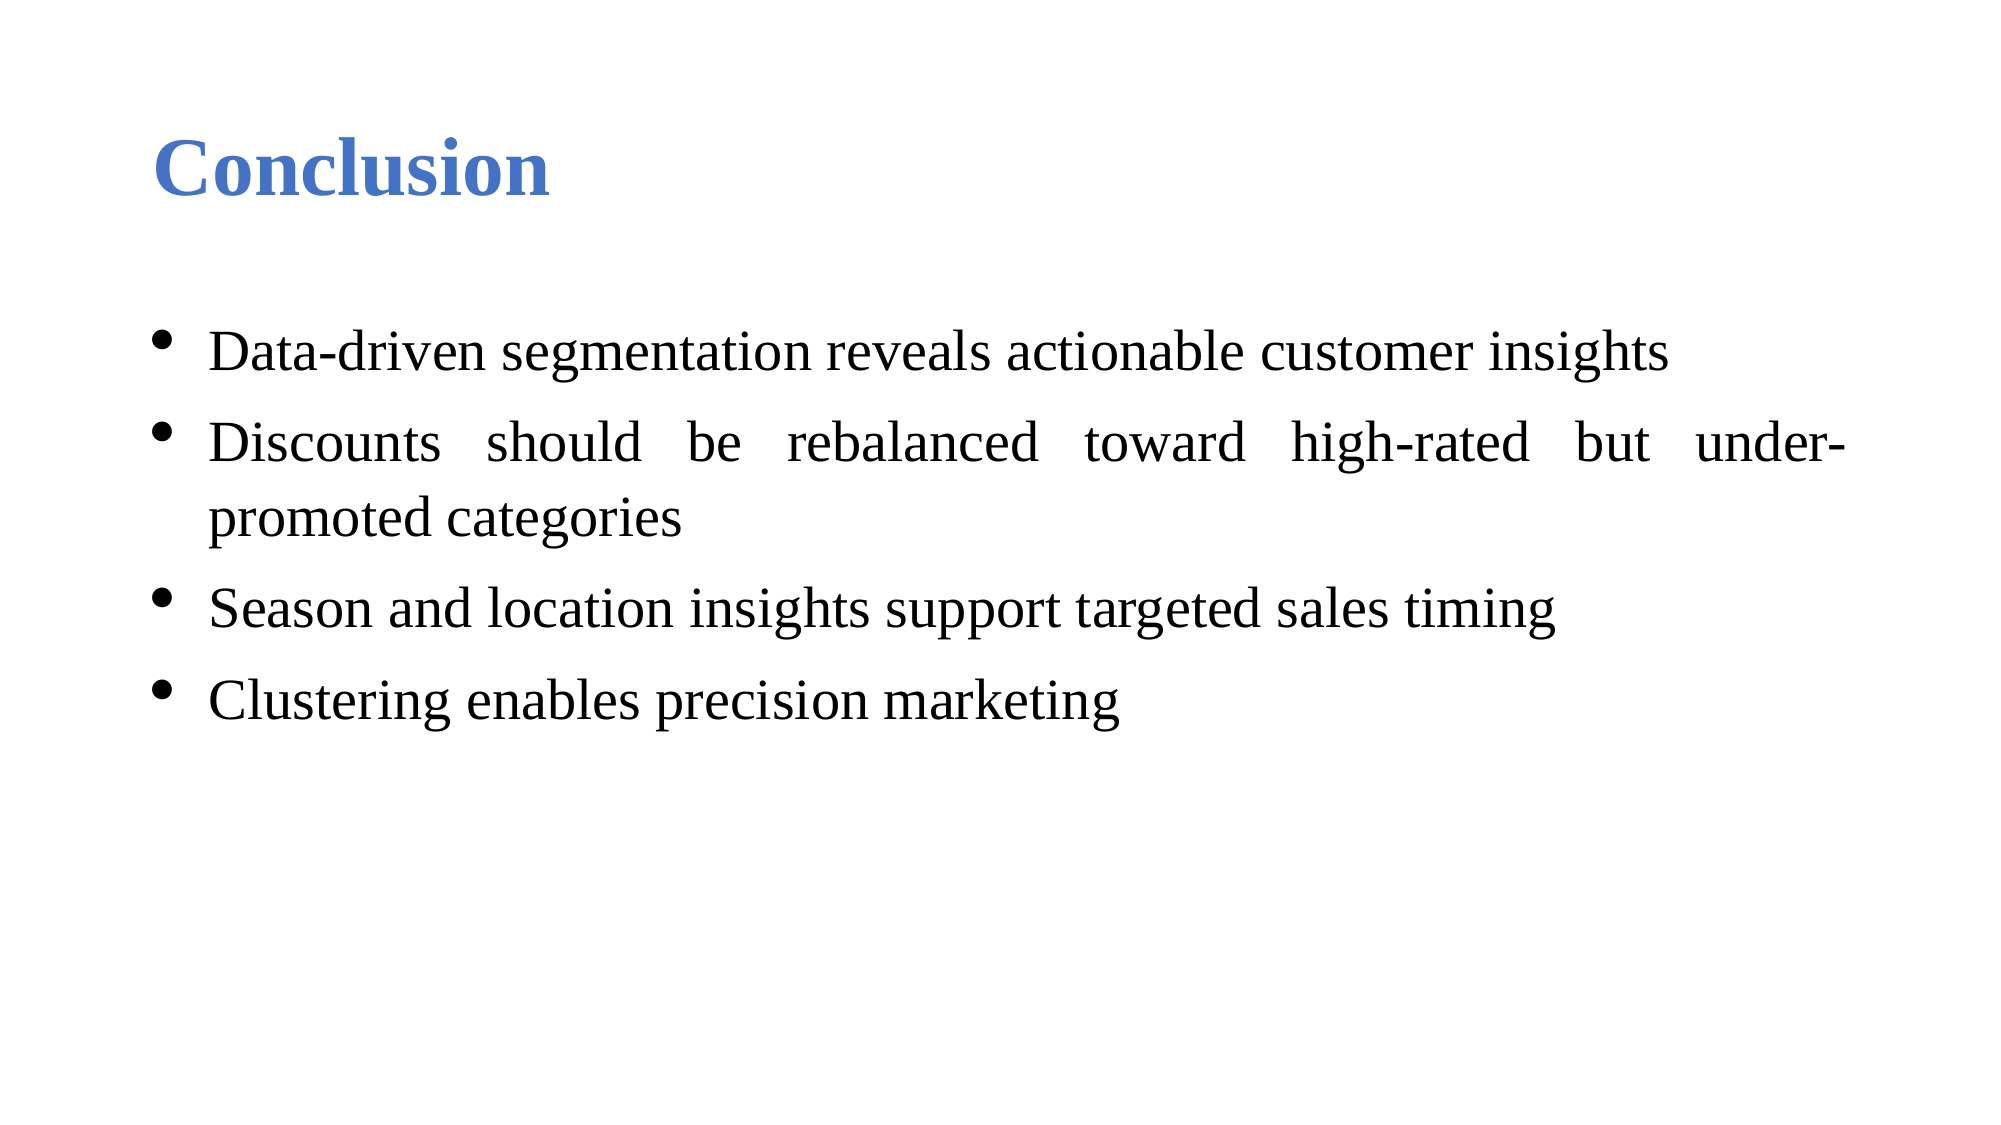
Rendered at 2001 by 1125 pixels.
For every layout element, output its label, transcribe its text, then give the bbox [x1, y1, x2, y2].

list Data-driven segmentation reveals actionable customer insights Discounts should be rebalanced toward high-rated but under-promoted categories Season and location insights support targeted sales timing Clustering enables precision marketing [137, 299, 1863, 1014]
title Conclusion [137, 59, 1863, 278]
